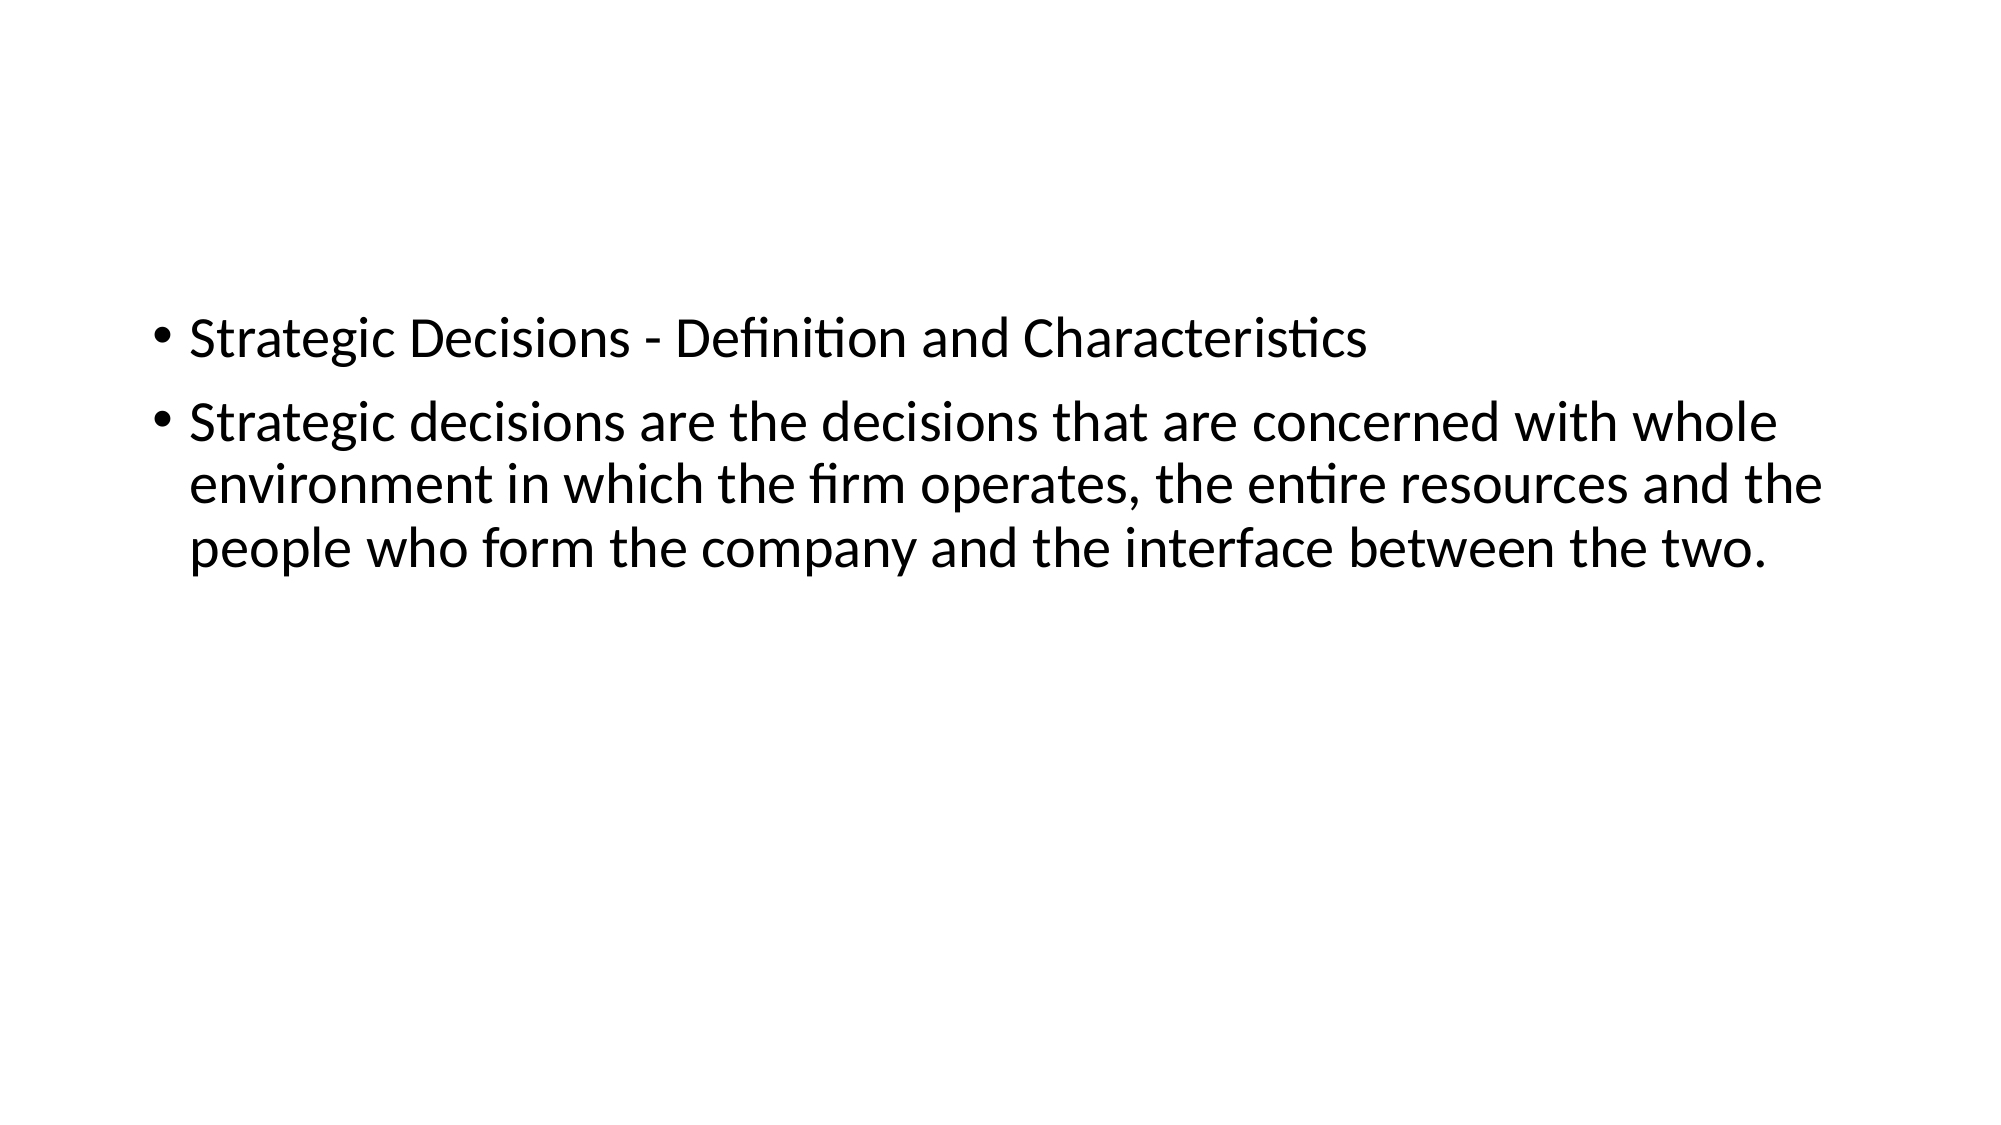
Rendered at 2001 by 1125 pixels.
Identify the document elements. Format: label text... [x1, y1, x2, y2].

list Strategic Decisions - Definition and Characteristics Strategic decisions are the decisions that are concerned with whole environment in which the firm operates, the entire resources and the people who form the company and the interface between the two. [137, 299, 1863, 1014]
